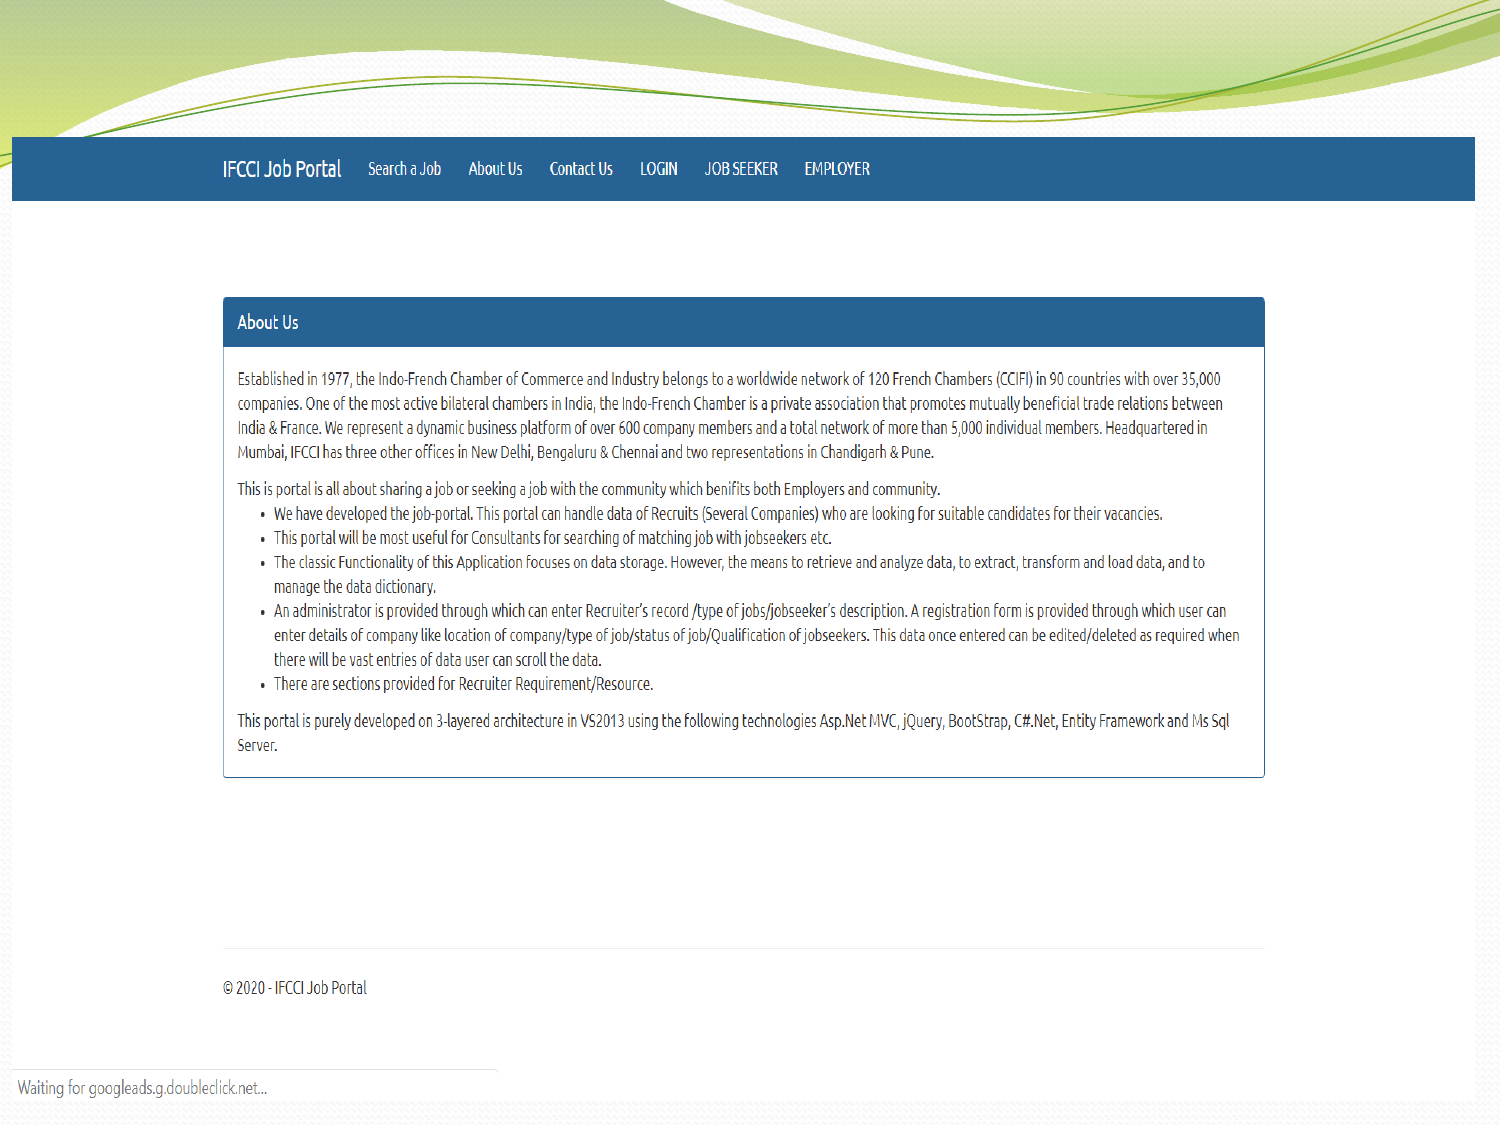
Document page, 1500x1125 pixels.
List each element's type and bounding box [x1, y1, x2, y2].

list [12, 137, 1476, 1101]
